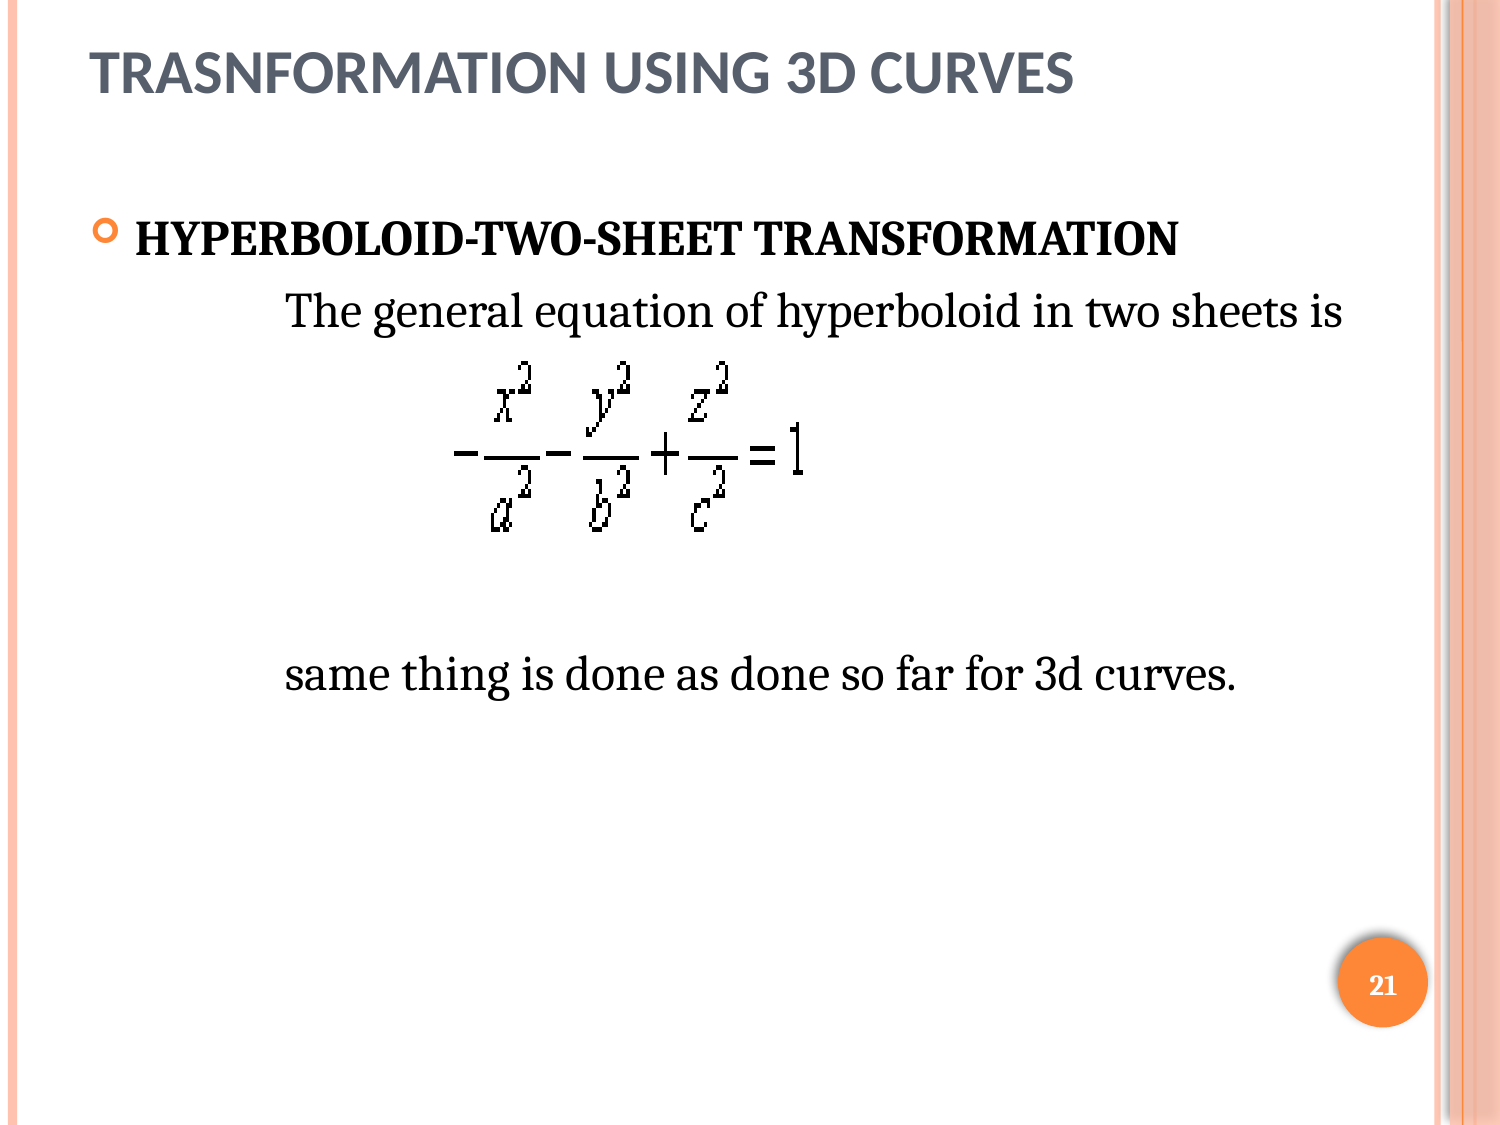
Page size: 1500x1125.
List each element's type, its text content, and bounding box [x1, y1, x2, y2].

picture [454, 361, 803, 532]
list HYPERBOLOID-TWO-SHEET TRANSFORMATION The general equation of hyperboloid in two sheets is same thing is done as done so far for 3d curves. [75, 125, 1425, 1005]
slide_number 21 [1333, 940, 1434, 1027]
title TRASNFORMATION USING 3D CURVES [75, 0, 1425, 114]
